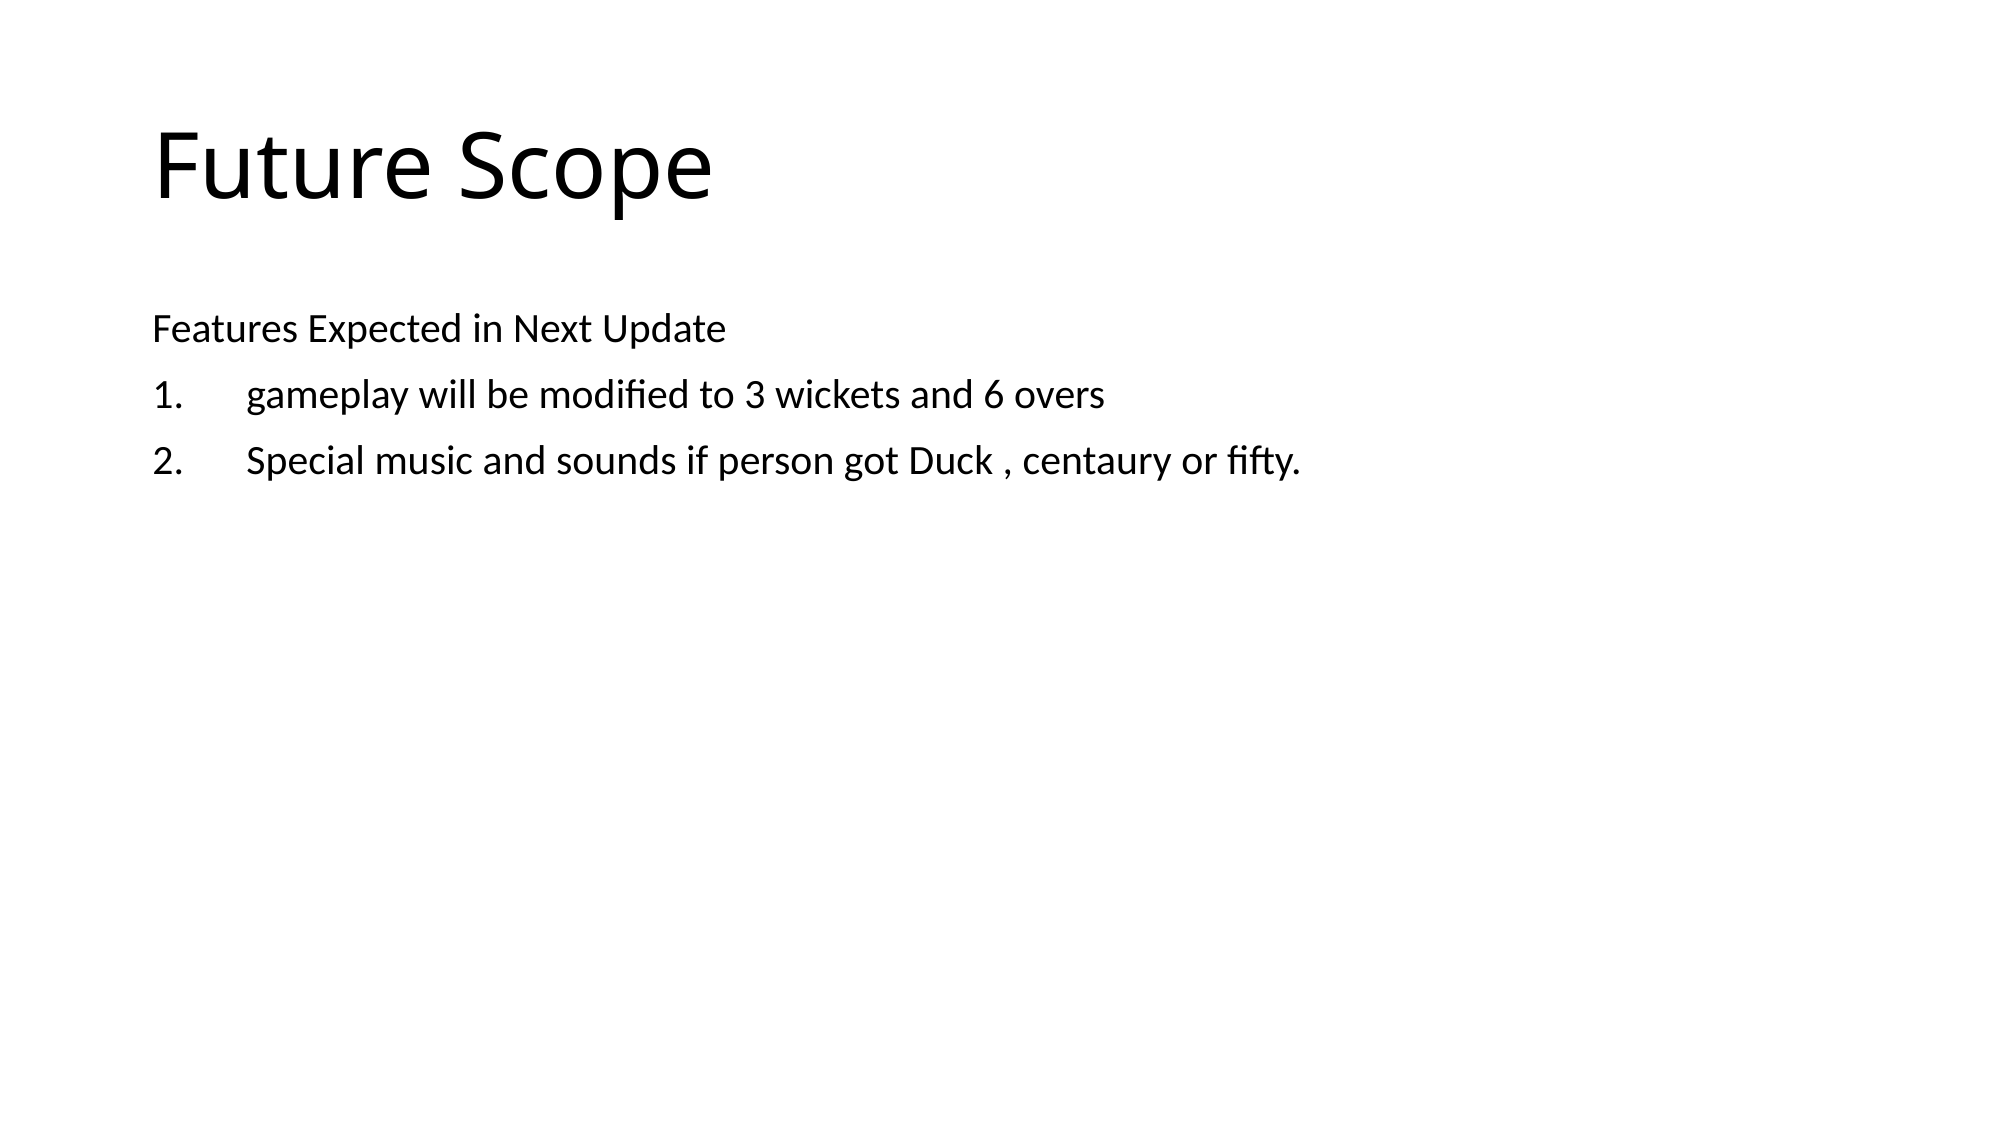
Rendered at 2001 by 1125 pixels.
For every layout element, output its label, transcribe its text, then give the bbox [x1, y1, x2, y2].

list Features Expected in Next Update gameplay will be modified to 3 wickets and 6 overs Special music and sounds if person got Duck , centaury or fifty. [137, 299, 1863, 1014]
title Future Scope [137, 59, 1863, 278]
